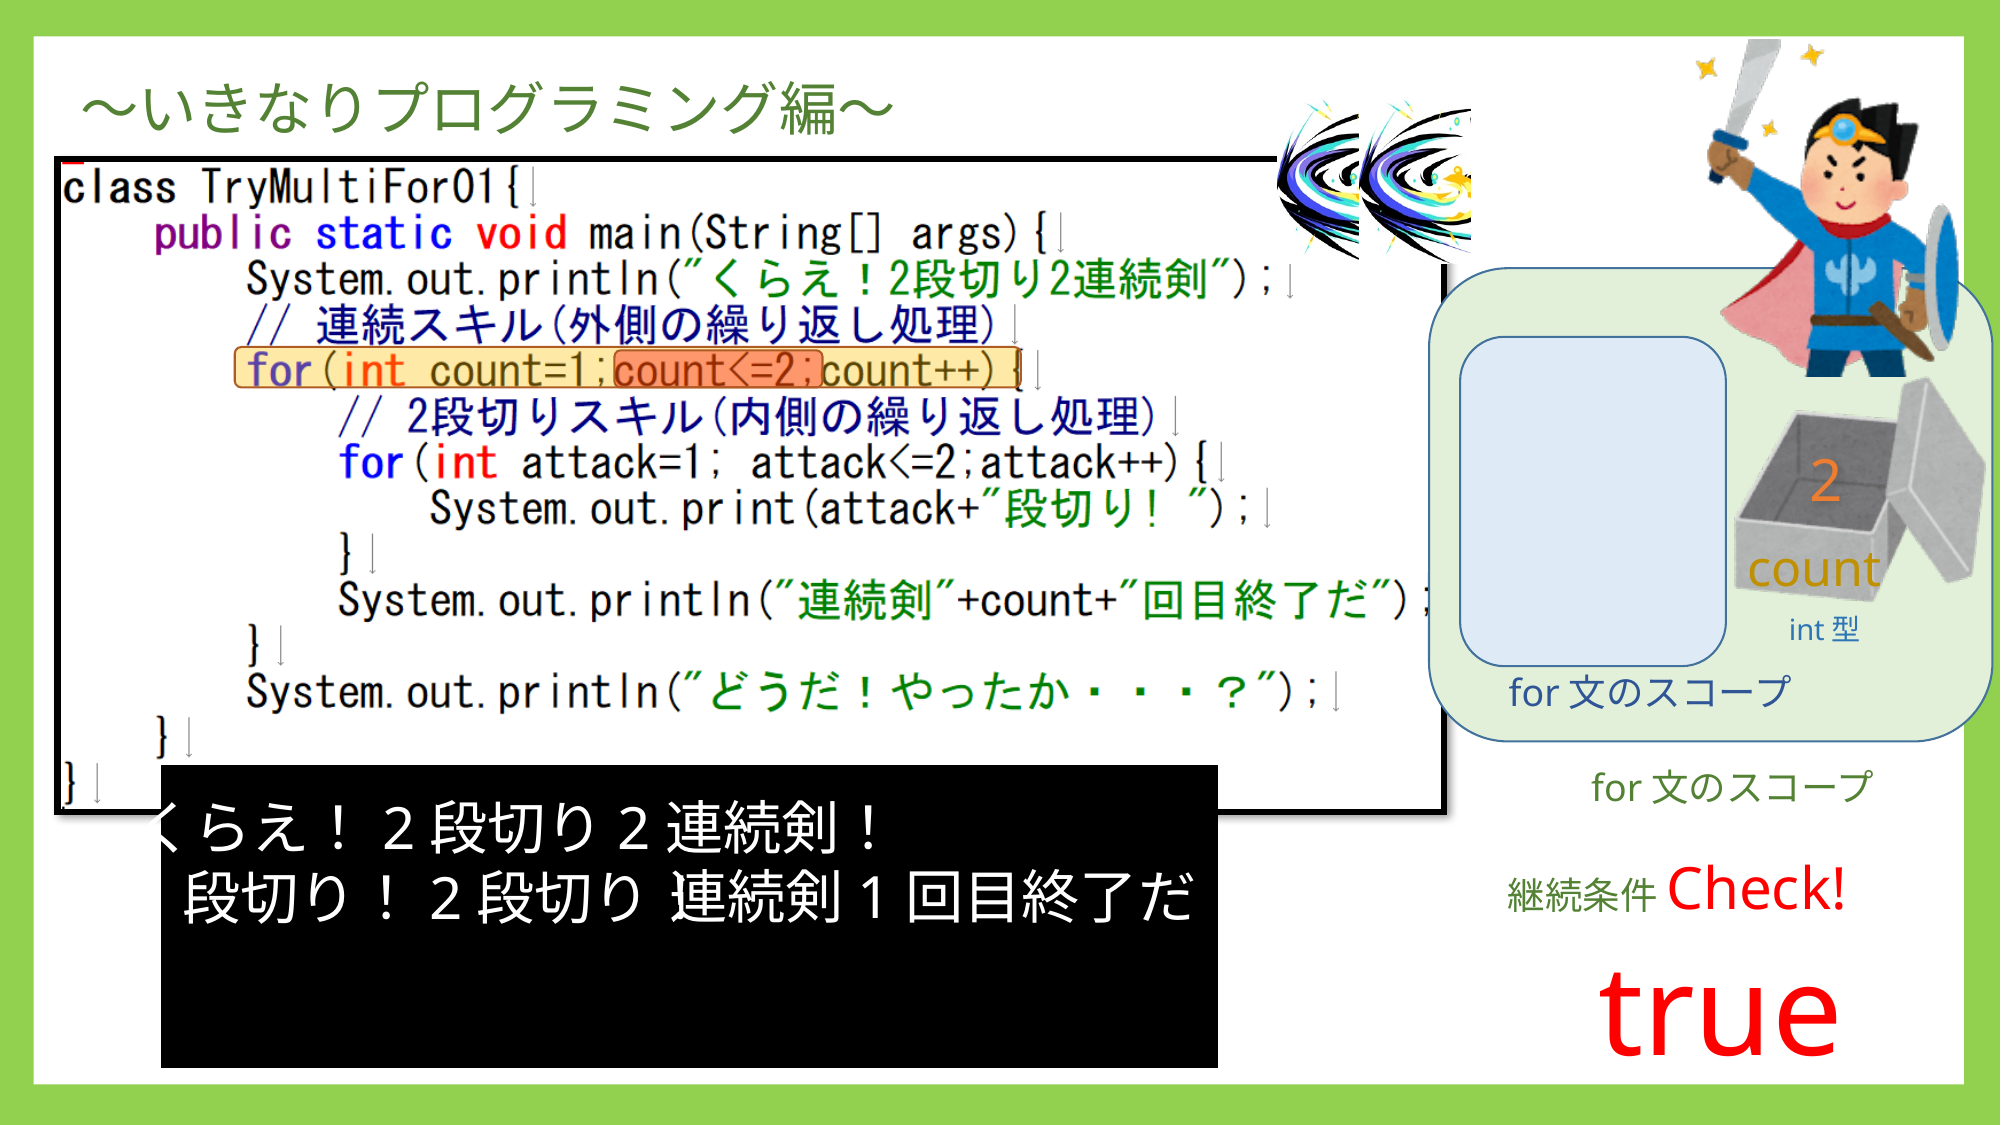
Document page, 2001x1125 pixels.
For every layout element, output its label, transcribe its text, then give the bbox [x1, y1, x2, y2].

text_box for文のスコープ [1493, 661, 1807, 721]
text_box [1441, 267, 1994, 743]
text_box ～いきなりプログラミング編～ [65, 64, 911, 150]
text_box [161, 809, 1218, 1068]
text_box int型 [1773, 630, 1876, 654]
text_box くらえ！2段切り2連続剣！ 1段切り！2段切り！ [120, 809, 913, 1009]
text_box 継続条件Check! [1492, 843, 1862, 929]
text_box [1459, 335, 1727, 666]
text_box for文のスコープ [1576, 756, 1889, 817]
text_box true [1583, 929, 1858, 1089]
picture [60, 97, 1471, 809]
text_box 連続剣1回目終了だ [654, 852, 1212, 938]
picture [1663, 39, 2000, 630]
